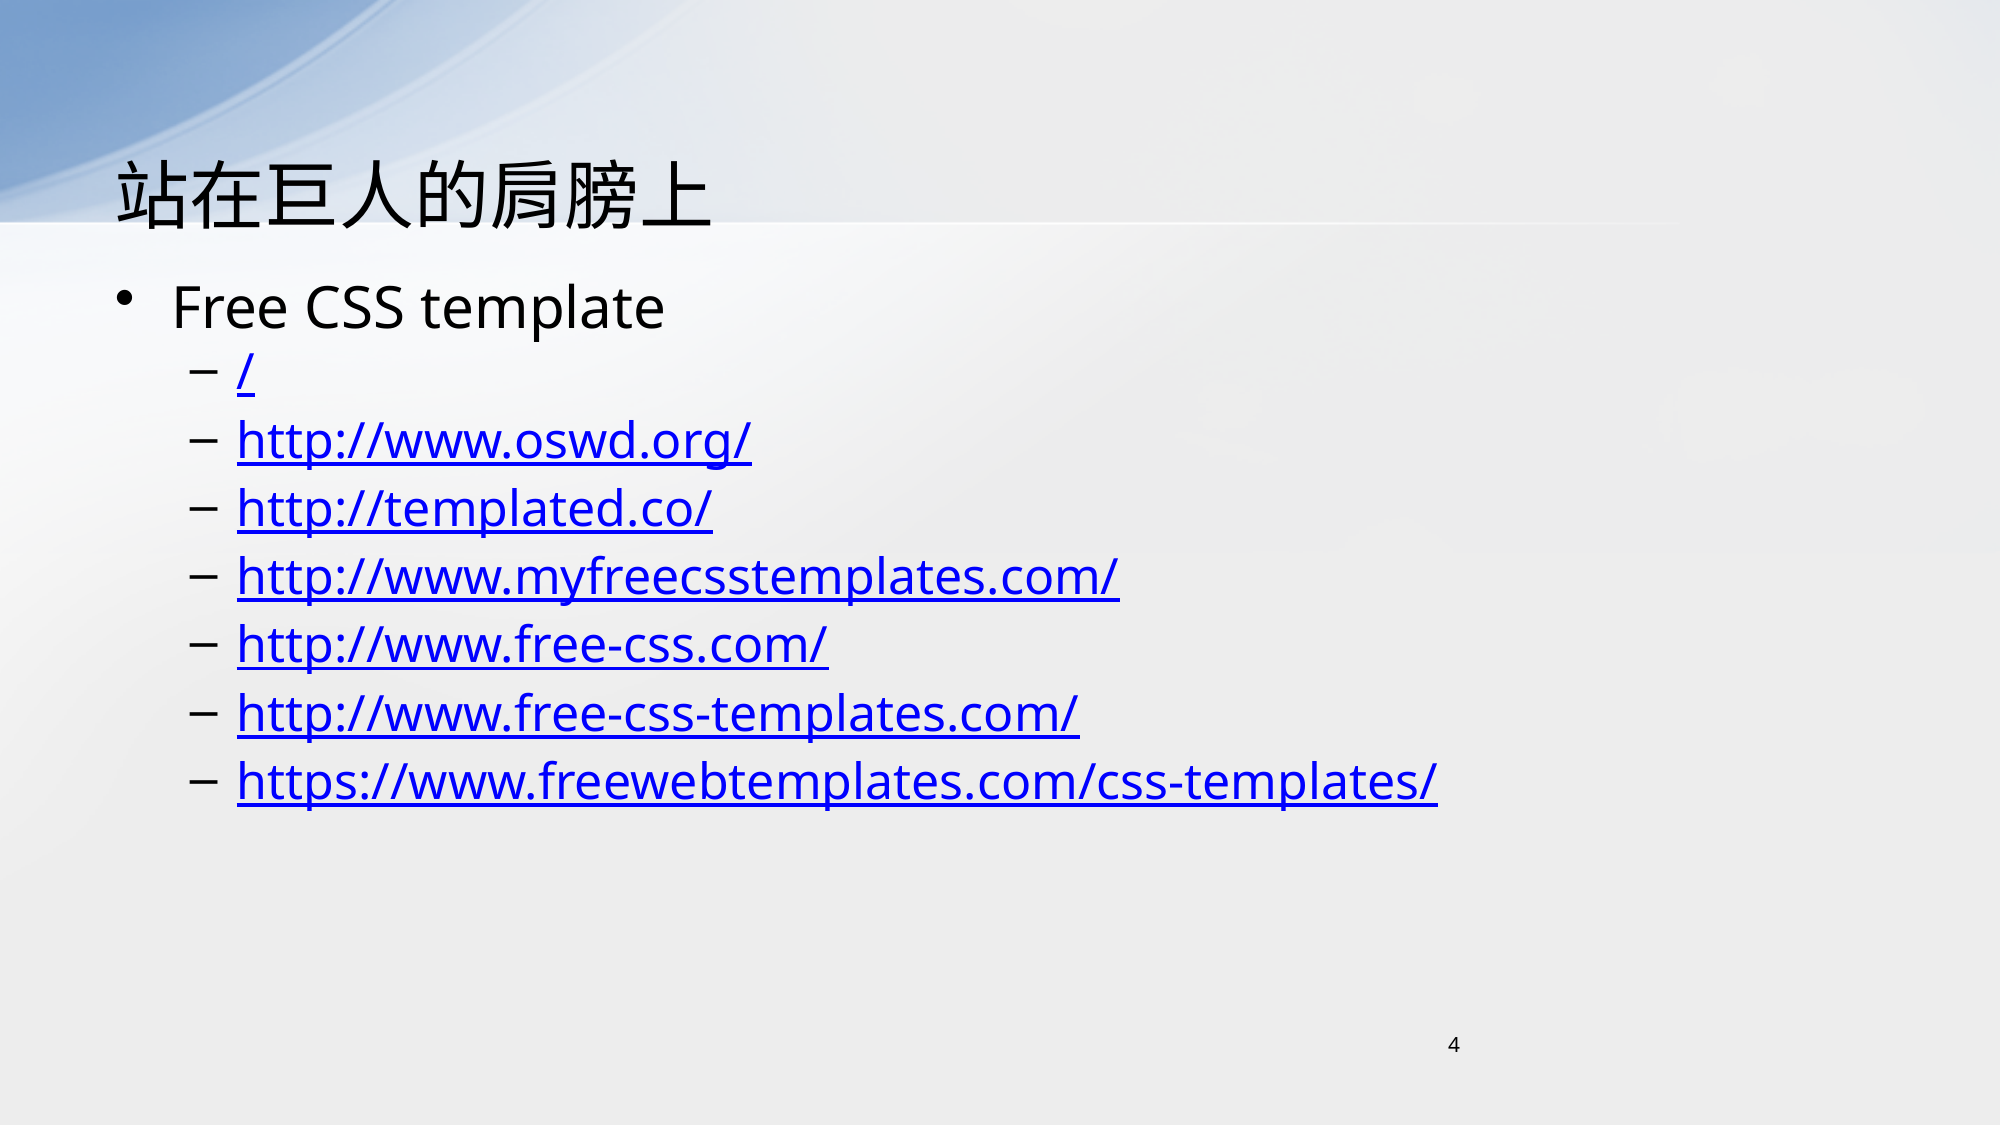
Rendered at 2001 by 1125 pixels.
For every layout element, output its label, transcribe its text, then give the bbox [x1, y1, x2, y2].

title 站在巨人的肩膀上 [99, 58, 1900, 247]
picture [0, 0, 2000, 1125]
list Free CSS template / http://www.oswd.org/ http://templated.co/ http://www.myfreecsstemplates.com/ http://www.free-css.com/ http://www.free-css-templates.com/ https://www.freewebtemplates.com/css-templates/ [99, 262, 1900, 1005]
slide_number 4 [1433, 1024, 1900, 1103]
